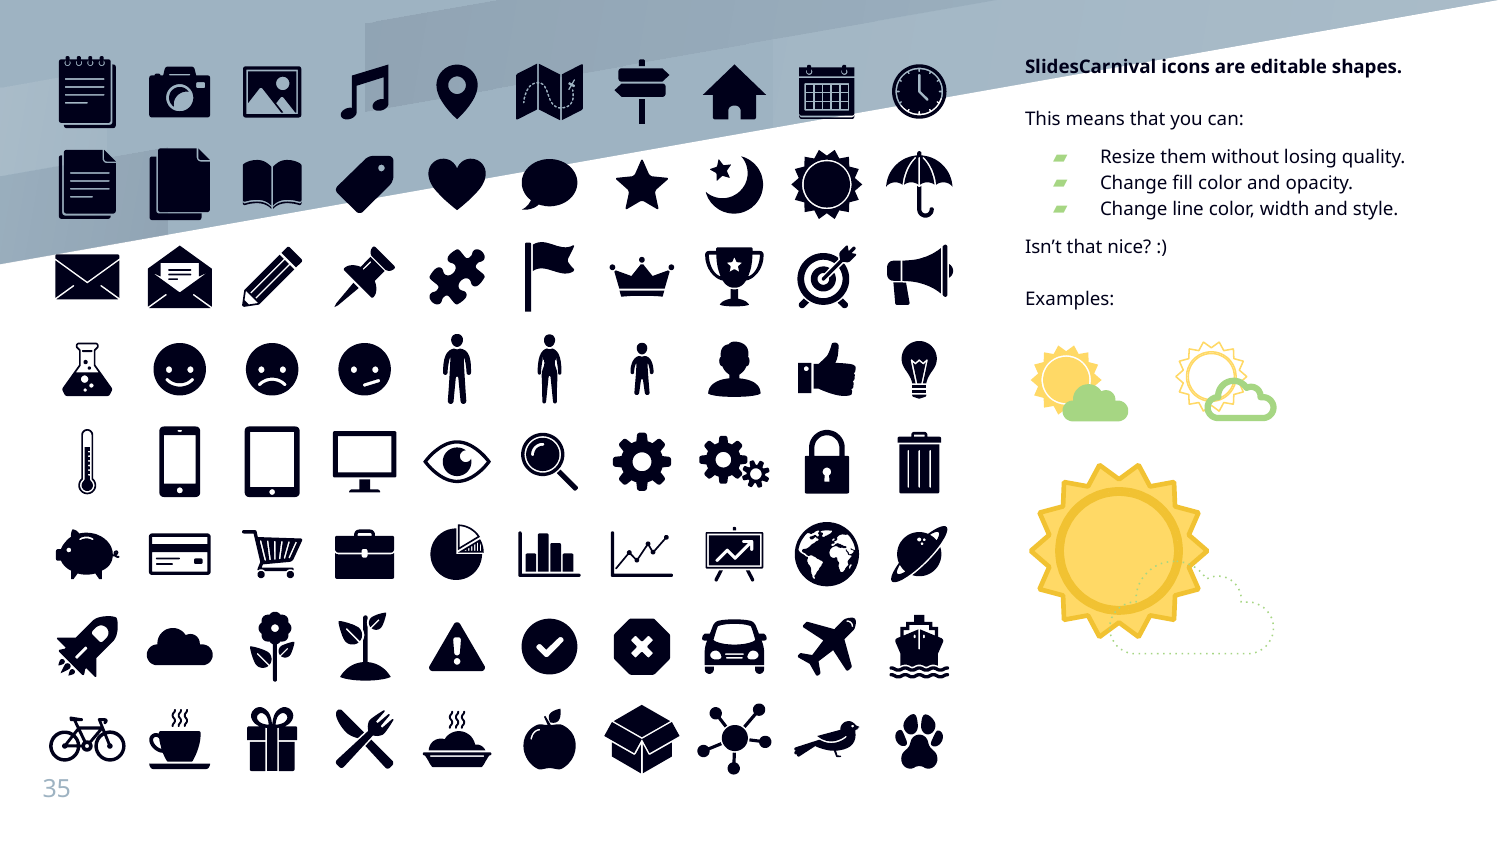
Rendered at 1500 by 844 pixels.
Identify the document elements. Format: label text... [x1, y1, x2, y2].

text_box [335, 709, 394, 769]
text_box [701, 619, 767, 675]
text_box [146, 628, 213, 666]
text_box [897, 431, 942, 494]
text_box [518, 531, 581, 578]
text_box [58, 149, 116, 220]
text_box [55, 254, 120, 300]
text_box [149, 148, 211, 221]
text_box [1175, 341, 1248, 412]
text_box [153, 343, 206, 396]
text_box [429, 622, 485, 672]
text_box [56, 615, 118, 678]
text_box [58, 55, 116, 129]
text_box [49, 716, 126, 762]
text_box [798, 64, 855, 120]
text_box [241, 529, 303, 579]
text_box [242, 66, 302, 118]
text_box [794, 721, 860, 758]
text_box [520, 432, 579, 491]
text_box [697, 703, 772, 775]
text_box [147, 245, 212, 309]
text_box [62, 342, 113, 397]
text_box [1103, 390, 1129, 422]
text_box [523, 708, 576, 770]
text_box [614, 59, 670, 125]
text_box [613, 618, 671, 675]
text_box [705, 156, 764, 214]
text_box [804, 429, 850, 494]
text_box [704, 247, 764, 307]
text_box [609, 256, 675, 297]
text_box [246, 706, 298, 772]
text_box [242, 159, 302, 210]
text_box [430, 524, 484, 581]
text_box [148, 66, 211, 118]
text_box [797, 245, 857, 309]
text_box [55, 529, 120, 580]
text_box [515, 63, 584, 121]
text_box [436, 64, 478, 120]
text_box [521, 159, 578, 210]
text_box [890, 525, 948, 583]
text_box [78, 428, 97, 495]
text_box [791, 149, 863, 220]
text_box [895, 713, 944, 769]
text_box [422, 710, 492, 768]
text_box [428, 158, 486, 211]
text_box [708, 341, 761, 397]
text_box [794, 522, 860, 587]
text_box [612, 432, 672, 491]
text_box [521, 618, 578, 675]
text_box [442, 333, 472, 405]
text_box [244, 426, 300, 498]
text_box [159, 426, 201, 498]
text_box [245, 343, 299, 396]
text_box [886, 244, 954, 306]
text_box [610, 531, 674, 578]
text_box [338, 343, 391, 396]
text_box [603, 704, 680, 774]
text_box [1030, 464, 1208, 638]
text_box [702, 64, 767, 120]
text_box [630, 342, 654, 396]
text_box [334, 246, 396, 308]
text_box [901, 340, 938, 399]
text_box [699, 435, 770, 488]
text_box [1250, 386, 1274, 418]
text_box [1115, 576, 1274, 654]
text_box [797, 617, 856, 676]
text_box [891, 64, 947, 119]
list SlidesCarnival icons are editable shapes. This means that you can: Resize them without losing quality. Change fill color and opacity. Change line color, width and style. Isn’t that nice? :) Examples: [1025, 51, 1425, 302]
text_box [335, 155, 394, 213]
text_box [148, 708, 211, 770]
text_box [338, 612, 391, 681]
slide_number 35 [42, 766, 122, 807]
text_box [241, 246, 303, 308]
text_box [797, 342, 856, 397]
text_box [429, 249, 485, 305]
text_box [616, 159, 668, 210]
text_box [524, 241, 575, 312]
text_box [422, 439, 492, 484]
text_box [705, 526, 764, 582]
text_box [537, 334, 562, 404]
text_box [249, 611, 295, 682]
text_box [332, 430, 397, 493]
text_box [334, 529, 395, 580]
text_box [889, 614, 950, 679]
text_box [340, 64, 389, 120]
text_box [148, 533, 211, 576]
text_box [1030, 345, 1102, 415]
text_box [885, 150, 953, 218]
